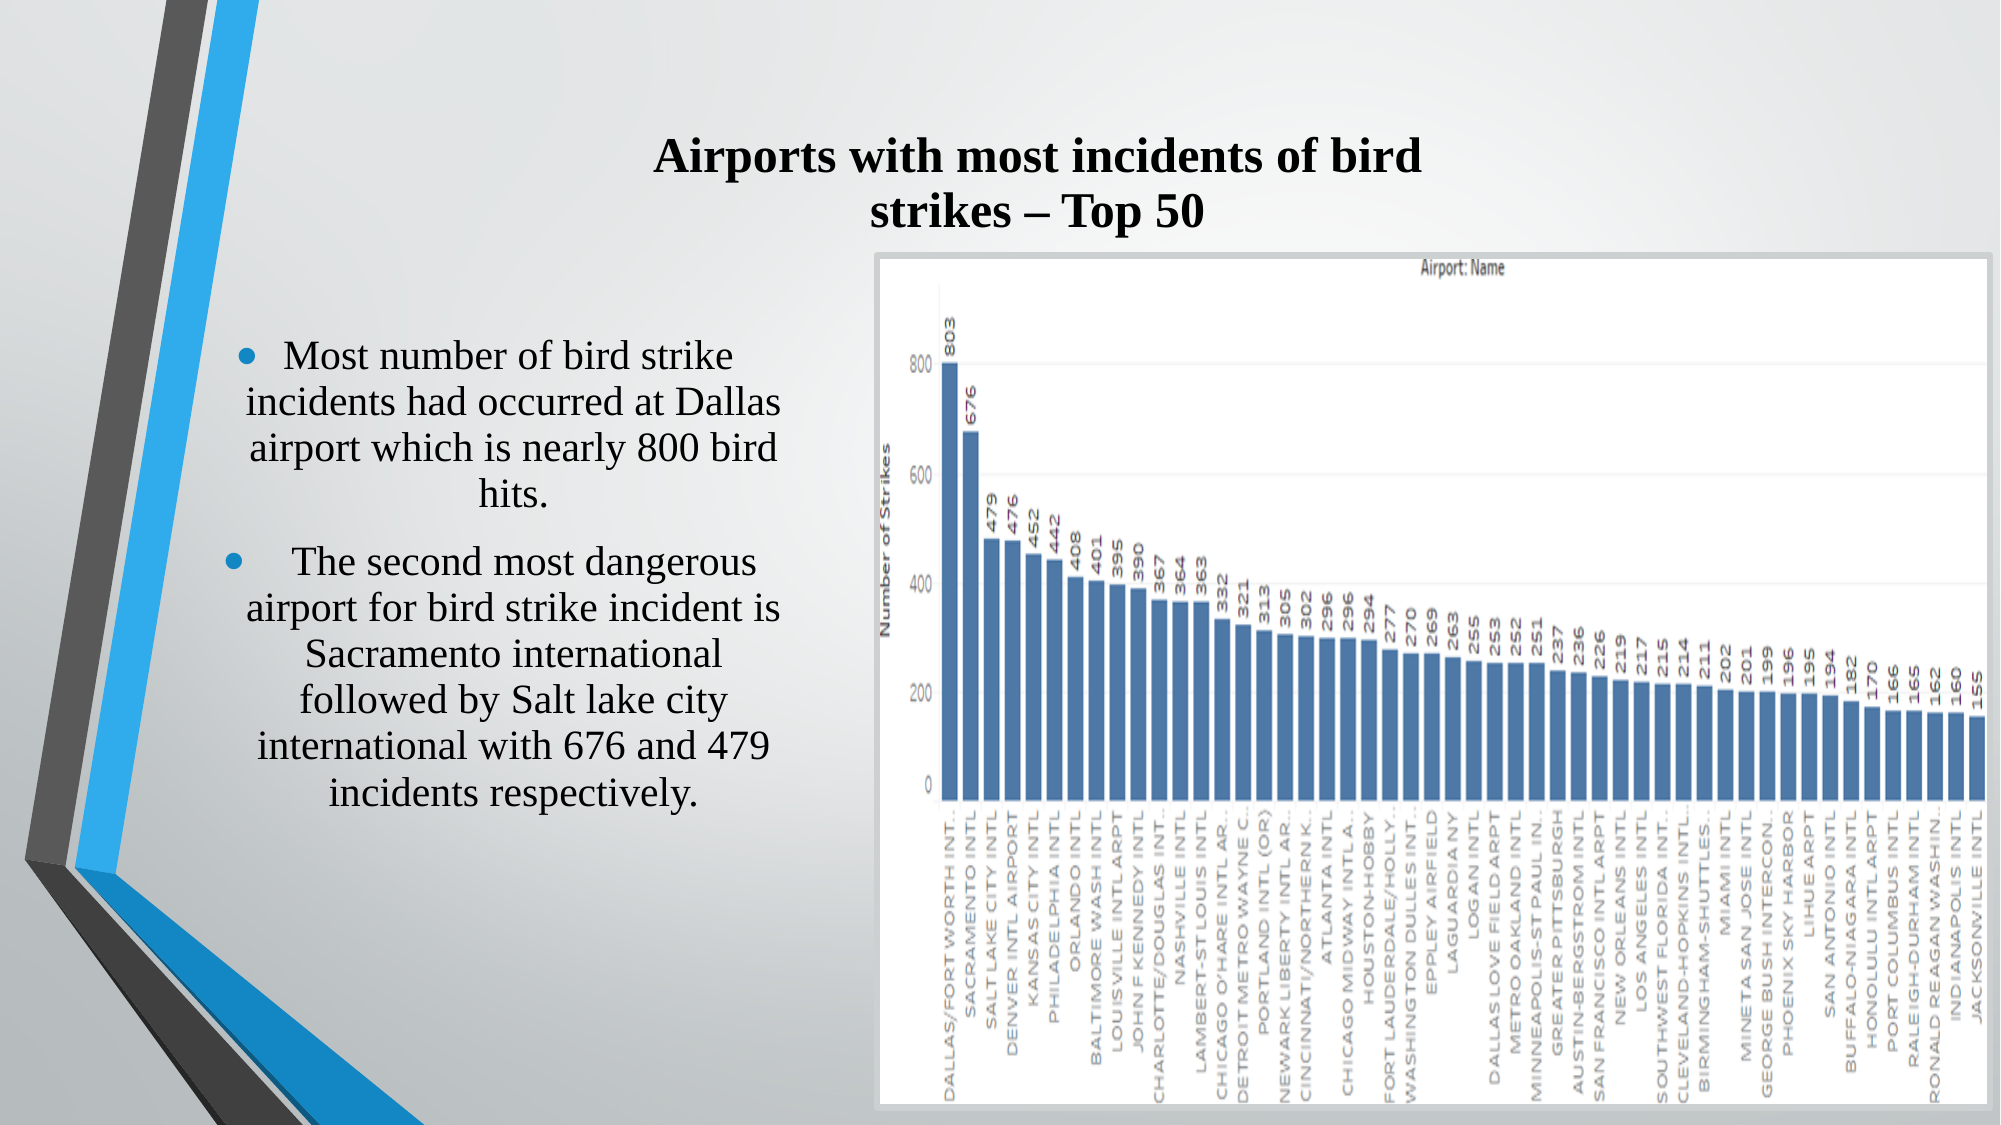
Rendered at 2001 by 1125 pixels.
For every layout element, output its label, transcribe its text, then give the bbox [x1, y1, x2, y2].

list Most number of bird strike incidents had occurred at Dallas airport which is nearly 800 bird hits. The second most dangerous airport for bird strike incident is Sacramento international followed by Salt lake city international with 676 and 479 incidents respectively. [174, 245, 807, 973]
title Airports with most incidents of bird strikes – Top 50 [592, 20, 1483, 246]
picture [879, 258, 1988, 1105]
